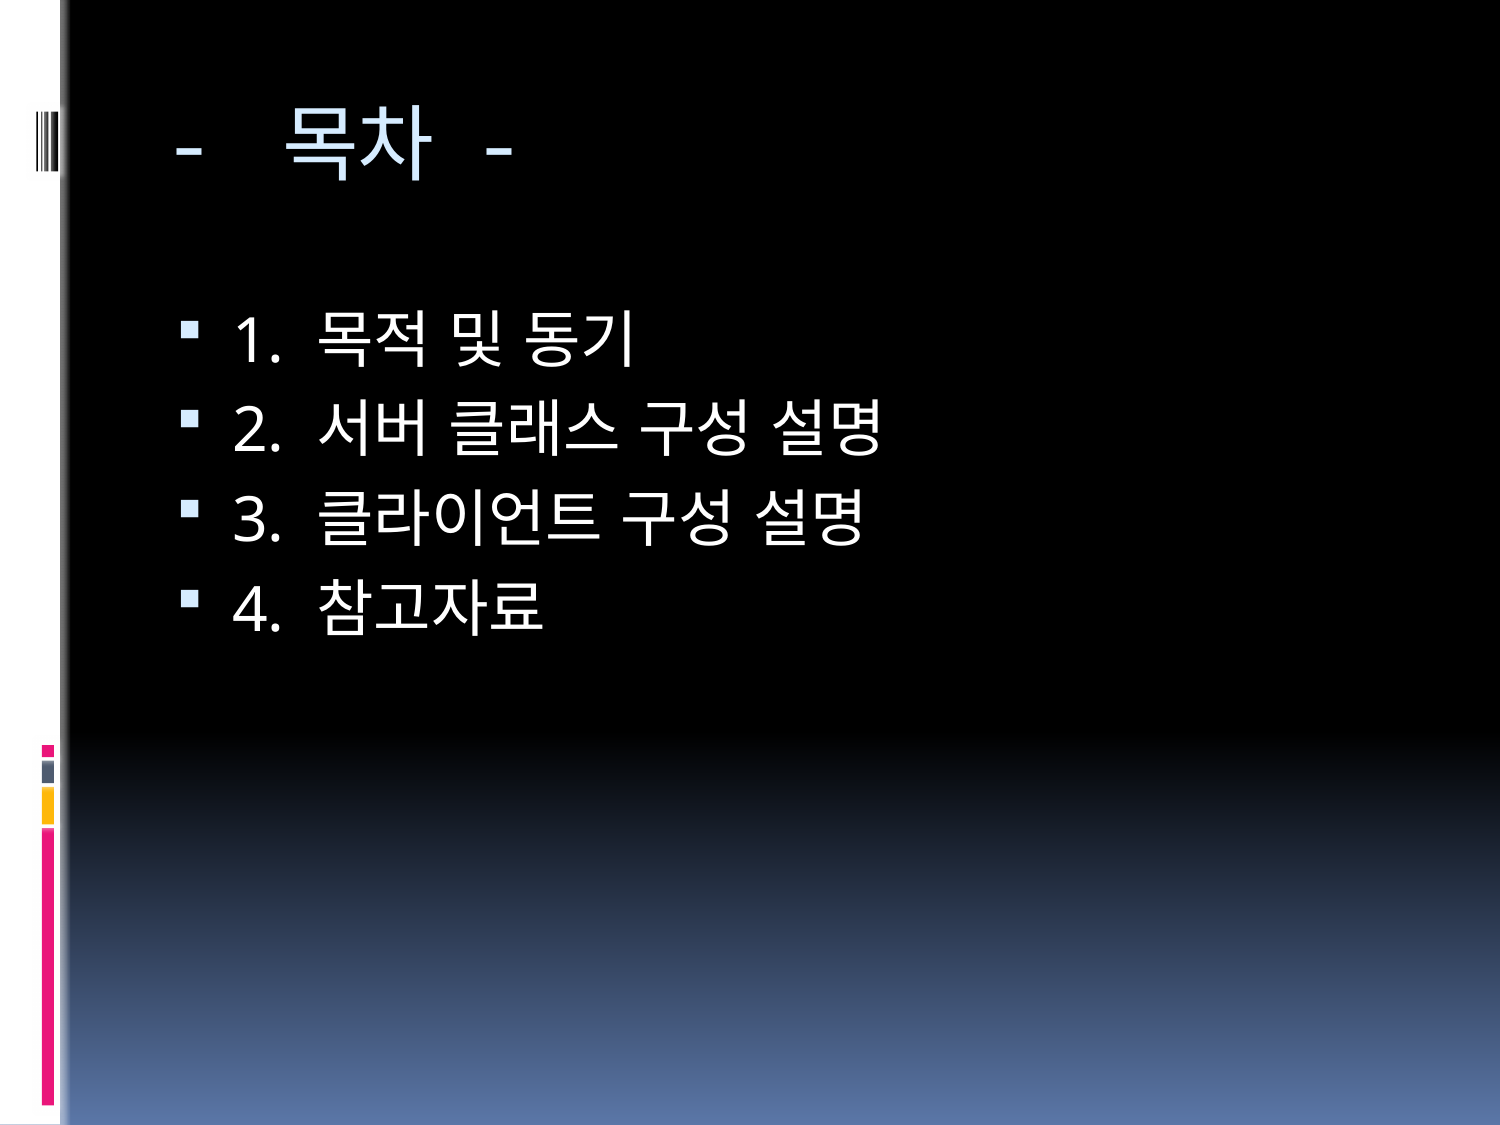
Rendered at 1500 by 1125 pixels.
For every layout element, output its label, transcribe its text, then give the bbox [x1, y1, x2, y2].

list 1. 목적 및 동기 2. 서버 클래스 구성 설명 3. 클라이언트 구성 설명 4. 참고자료 [150, 292, 1425, 1043]
title - 목차 - [150, 83, 1425, 234]
